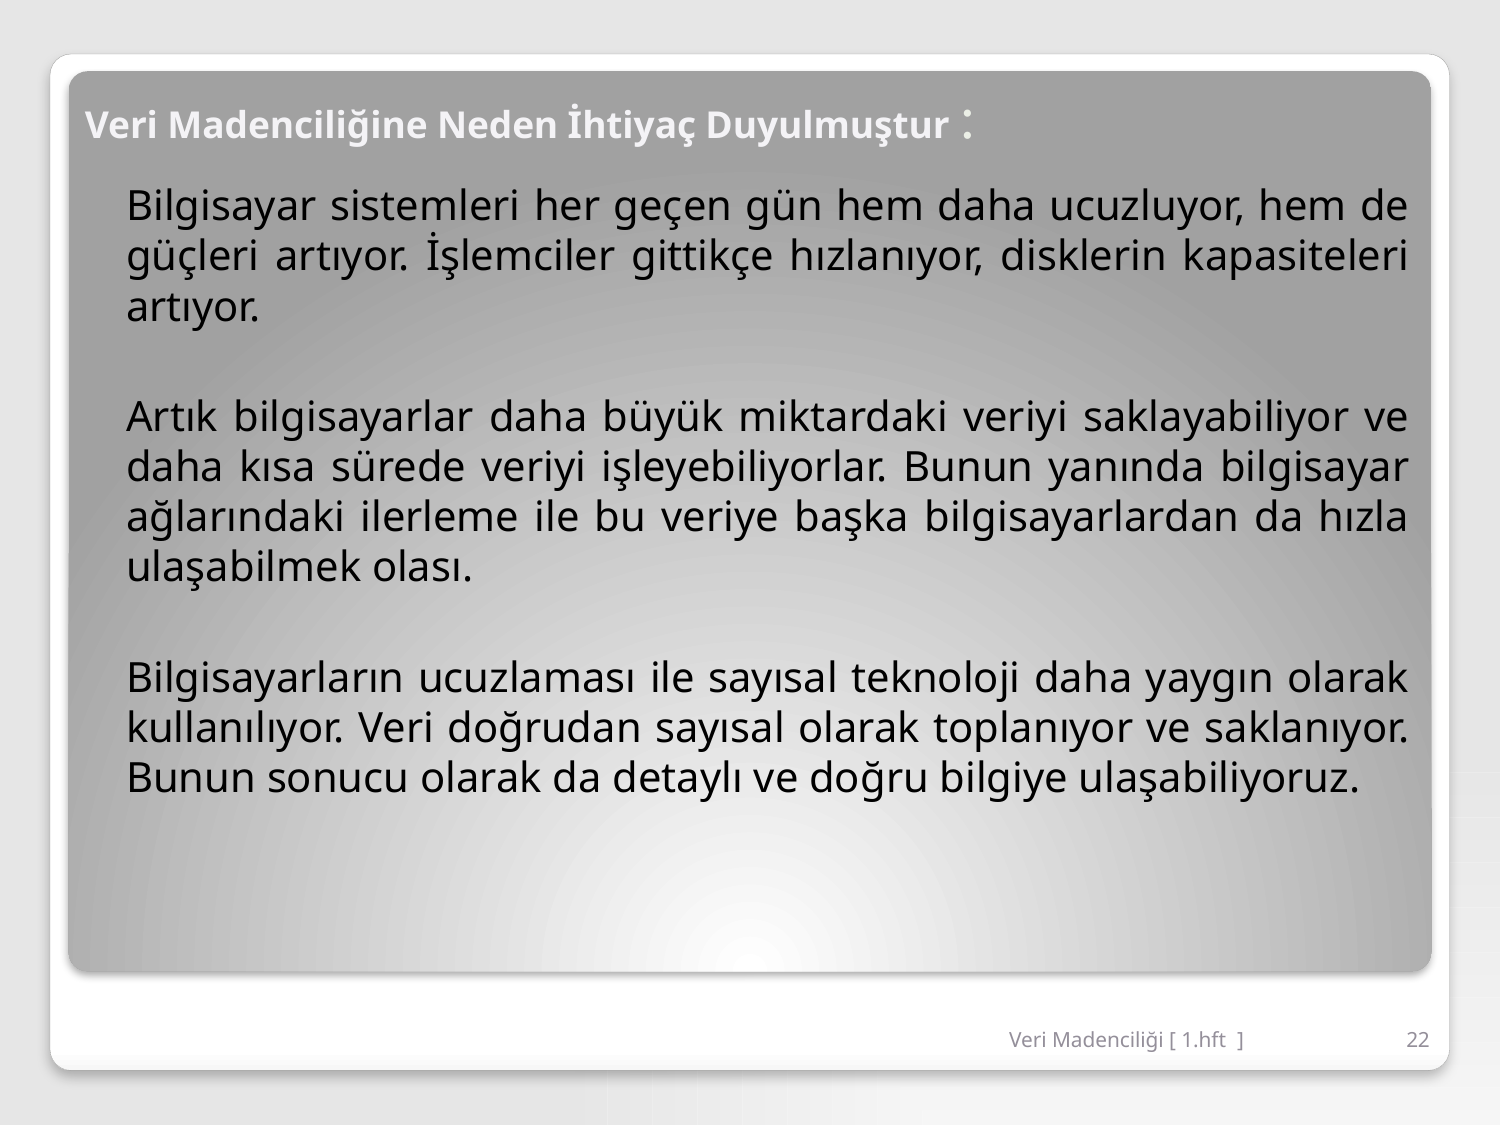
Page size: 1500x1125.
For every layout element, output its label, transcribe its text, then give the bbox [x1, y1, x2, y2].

list Bilgisayar sistemleri her geçen gün hem daha ucuzluyor, hem de güçleri artıyor. İşlemciler gittikçe hızlanıyor, disklerin kapasiteleri artıyor. Artık bilgisayarlar daha büyük miktardaki veriyi saklayabiliyor ve daha kısa sürede veriyi işleyebiliyorlar. Bunun yanında bilgisayar ağlarındaki ilerleme ile bu veriye başka bilgisayarlardan da hızla ulaşabilmek olası. Bilgisayarların ucuzlaması ile sayısal teknoloji daha yaygın olarak kullanılıyor. Veri doğrudan sayısal olarak toplanıyor ve saklanıyor. Bunun sonucu olarak da detaylı ve doğru bilgiye ulaşabiliyoruz. [82, 164, 1425, 973]
footer Veri Madenciliği [ 1.hft ] [994, 1002, 1370, 1063]
slide_number 22 [1370, 1002, 1445, 1063]
title Veri Madenciliğine Neden İhtiyaç Duyulmuştur : [70, 70, 1413, 158]
